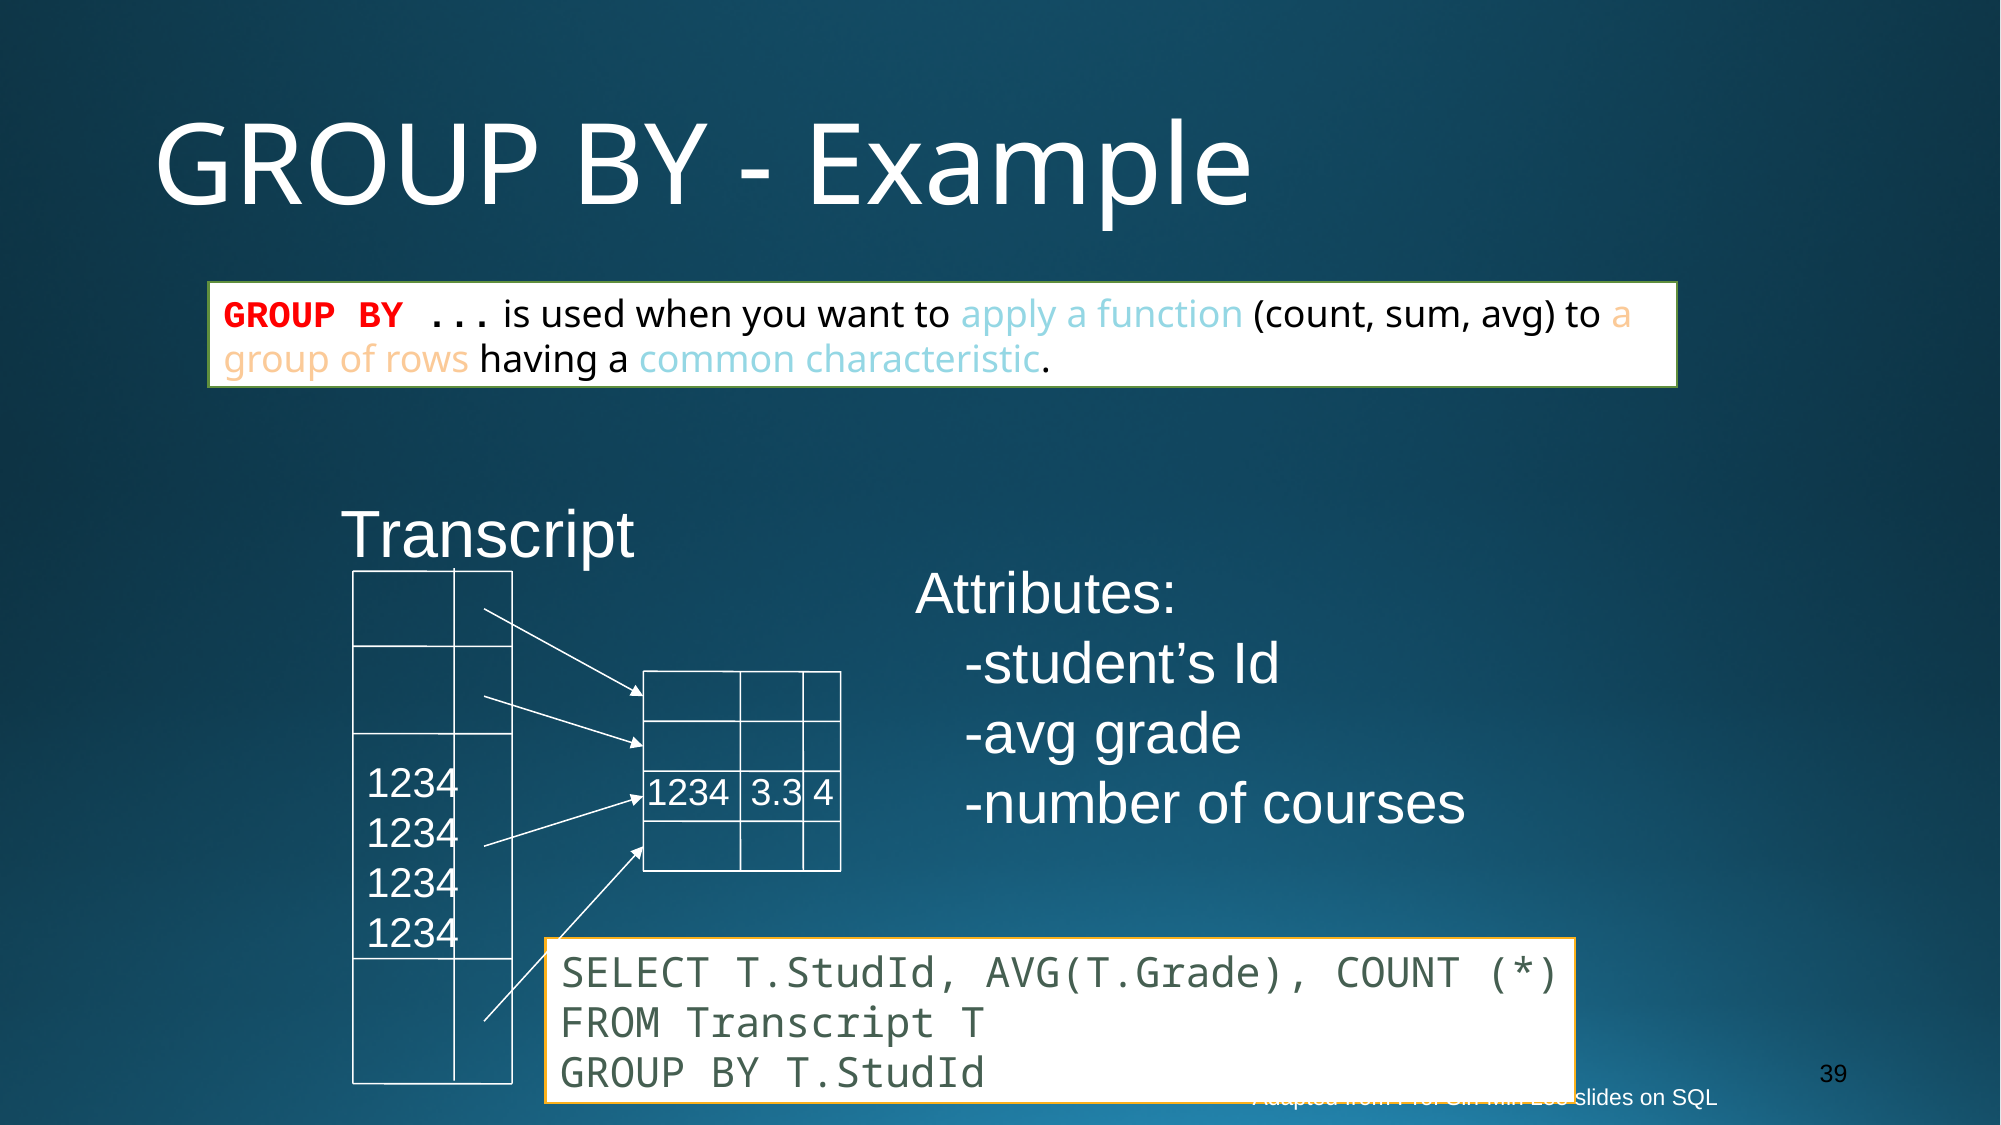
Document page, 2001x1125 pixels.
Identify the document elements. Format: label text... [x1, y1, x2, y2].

text_box GROUP BY ... is used when you want to apply a function (count, sum, avg) to a group of rows having a common characteristic. [207, 281, 1678, 388]
text_box SELECT T.StudId, AVG(T.Grade), COUNT (*) FROM Transcript T GROUP BY T.StudId [544, 937, 1576, 1104]
text_box Adapted from Prof Sin-Min Lee slides on SQL [1237, 1075, 1734, 1118]
text_box Attributes: -student’s Id -avg grade -number of courses [900, 548, 1483, 843]
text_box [324, 483, 851, 1084]
slide_number 39 [1576, 1042, 1863, 1103]
picture [0, 0, 2001, 1125]
title GROUP BY - Example [137, 59, 1863, 278]
